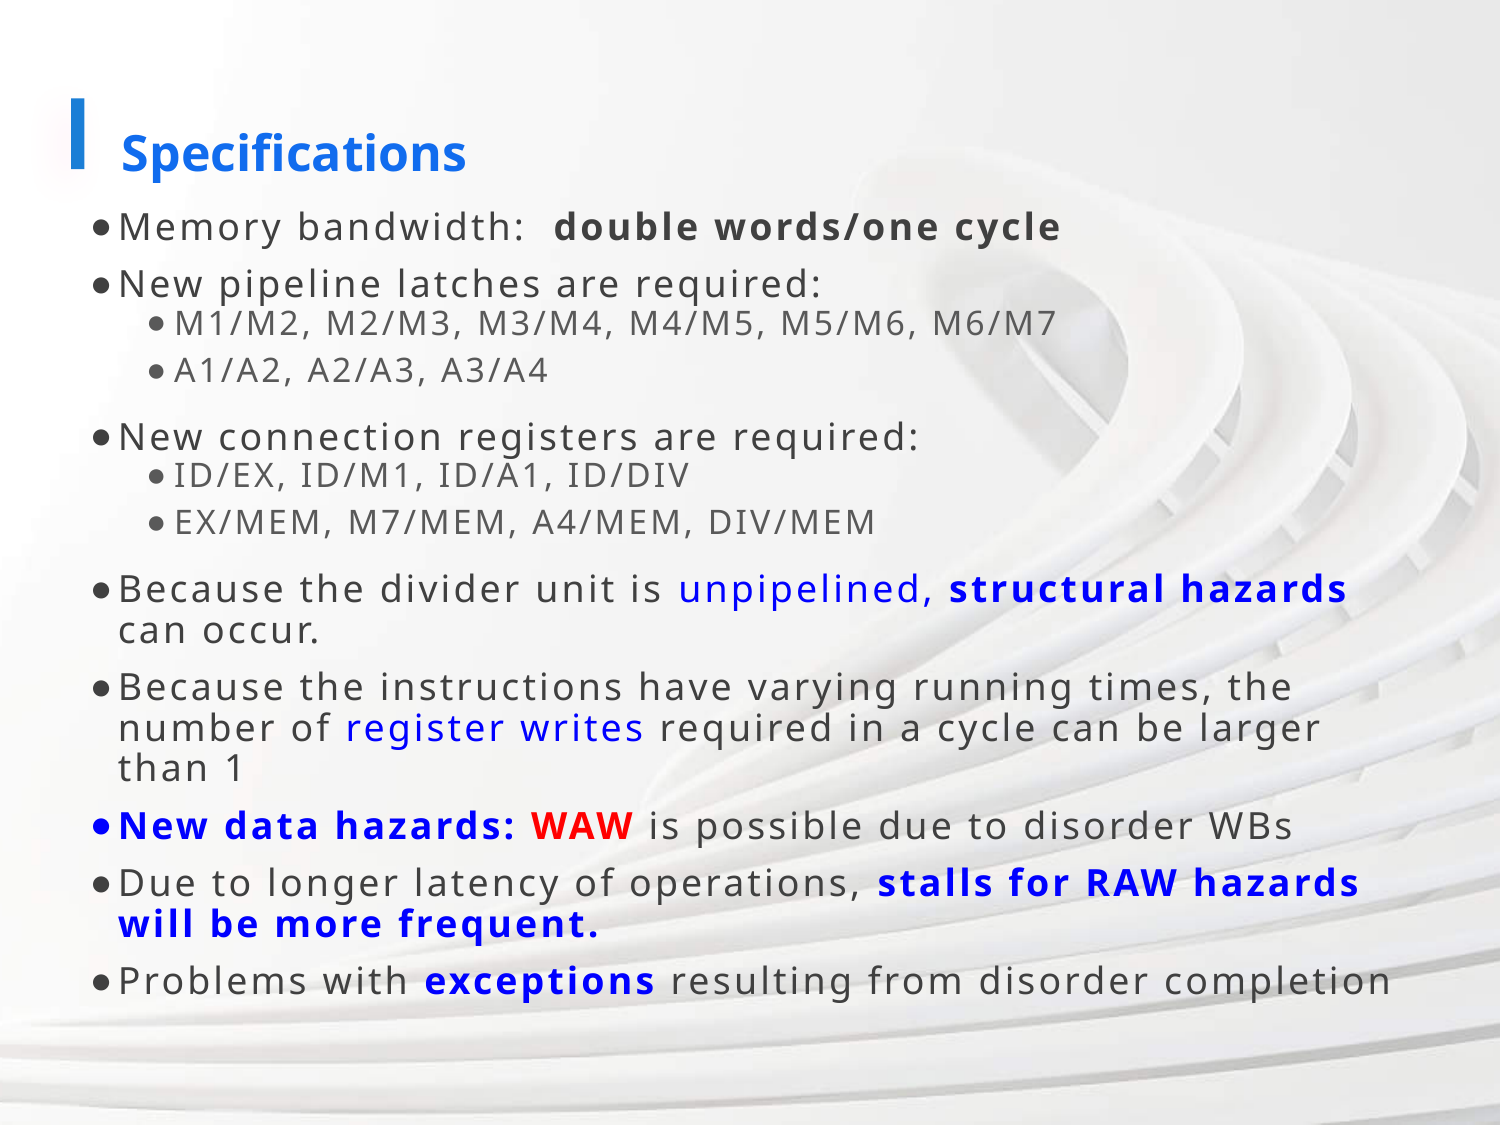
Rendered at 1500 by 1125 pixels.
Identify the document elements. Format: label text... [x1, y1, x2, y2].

title Specifications [106, 85, 1425, 182]
picture [0, 0, 1500, 1125]
list Memory bandwidth: double words/one cycle New pipeline latches are required: M1/M2, M2/M3, M3/M4, M4/M5, M5/M6, M6/M7 A1/A2, A2/A3, A3/A4 New connection registers are required: ID/EX, ID/M1, ID/A1, ID/DIV EX/MEM, M7/MEM, A4/MEM, DIV/MEM Because the divider unit is unpipelined, structural hazards can occur. Because the instructions have varying running times, the number of register writes required in a cycle can be larger than 1 New data hazards: WAW is possible due to disorder WBs Due to longer latency of operations, stalls for RAW hazards will be more frequent. Problems with exceptions resulting from disorder completion [74, 200, 1425, 1026]
